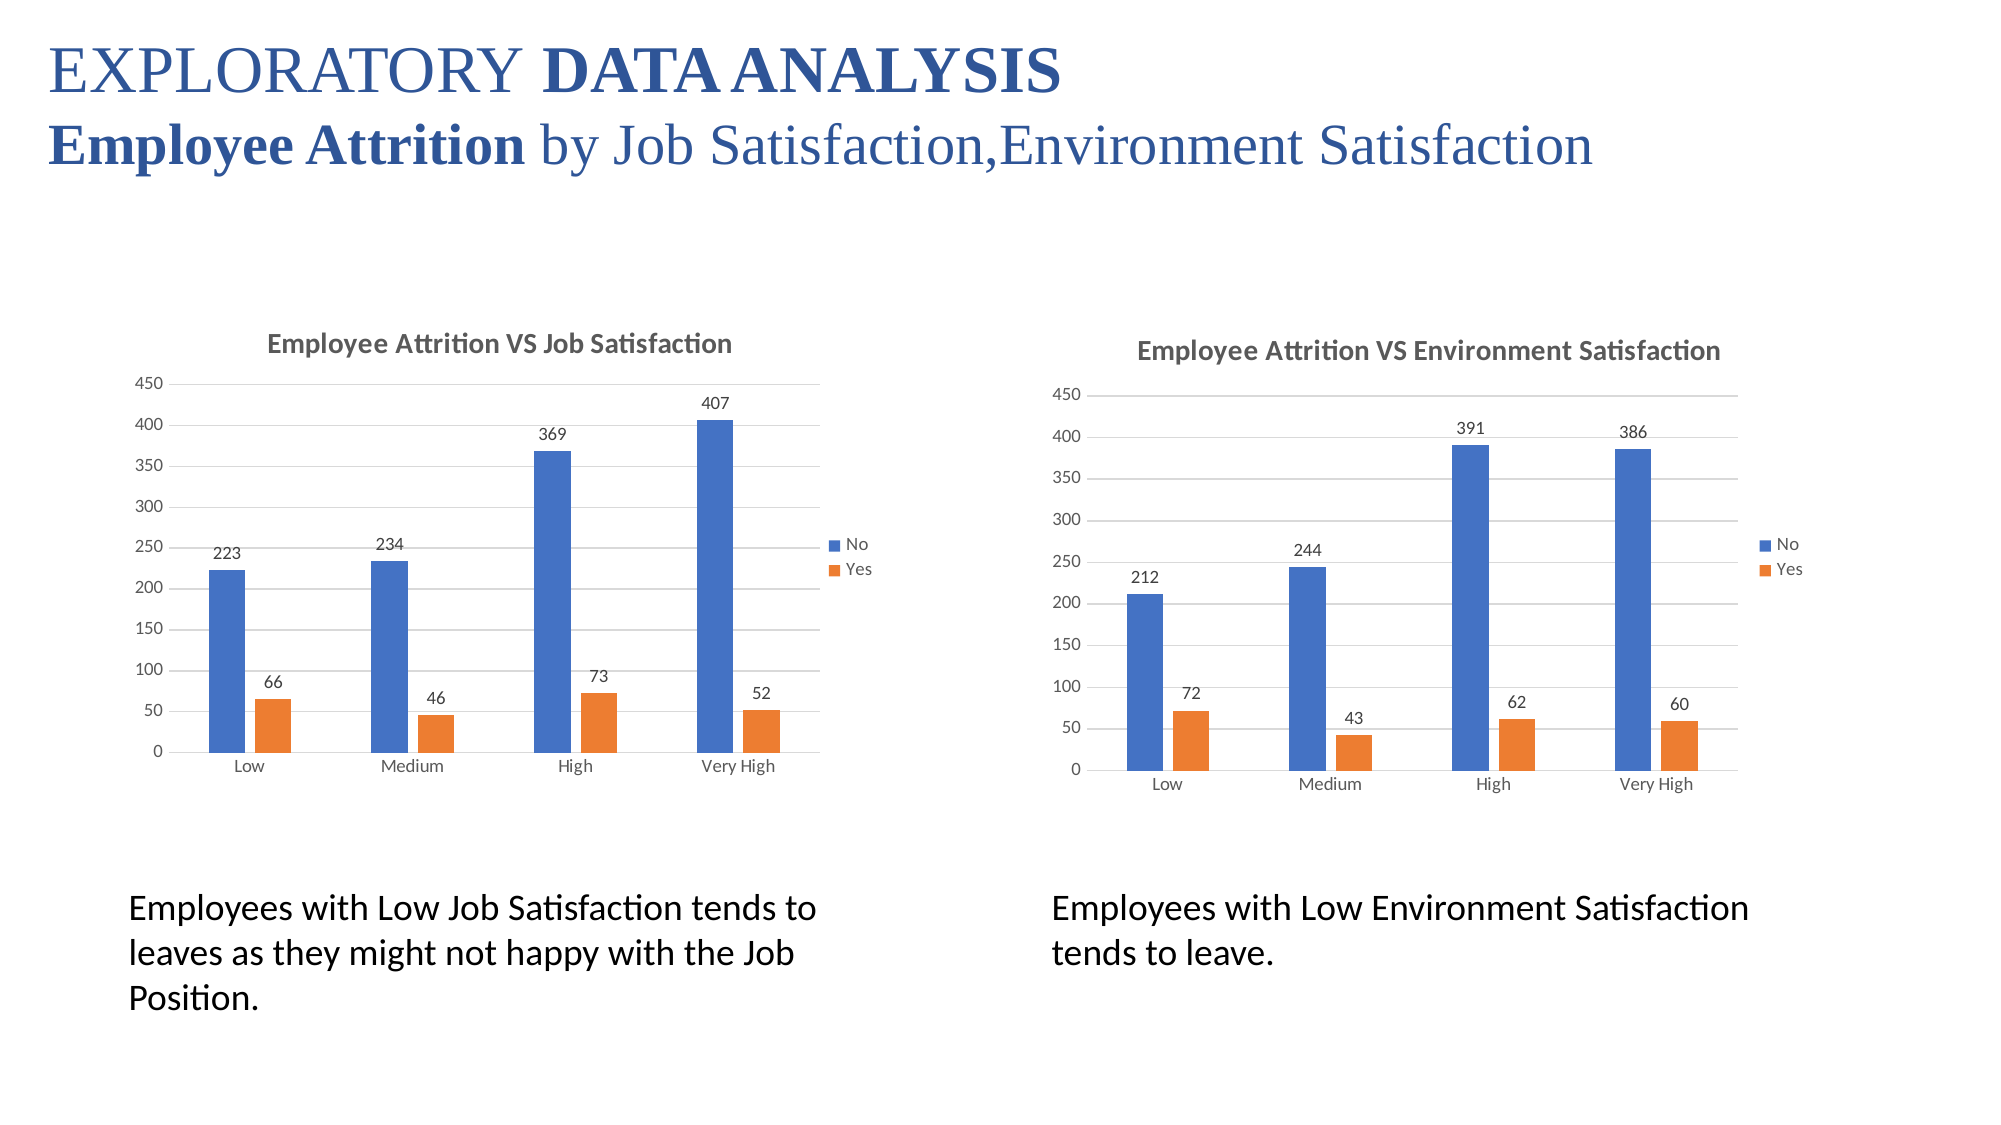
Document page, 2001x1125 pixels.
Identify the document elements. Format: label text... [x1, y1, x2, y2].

chart [86, 311, 892, 806]
text_box Employees with Low Environment Satisfaction tends to leave. [1036, 875, 1799, 980]
chart [1036, 311, 1823, 806]
text_box Employees with Low Job Satisfaction tends to leaves as they might not happy with the Job Position. [113, 875, 864, 1025]
text_box EXPLORATORY DATA ANALYSIS Employee Attrition by Job Satisfaction,Environment Satisfaction [33, 18, 1674, 264]
